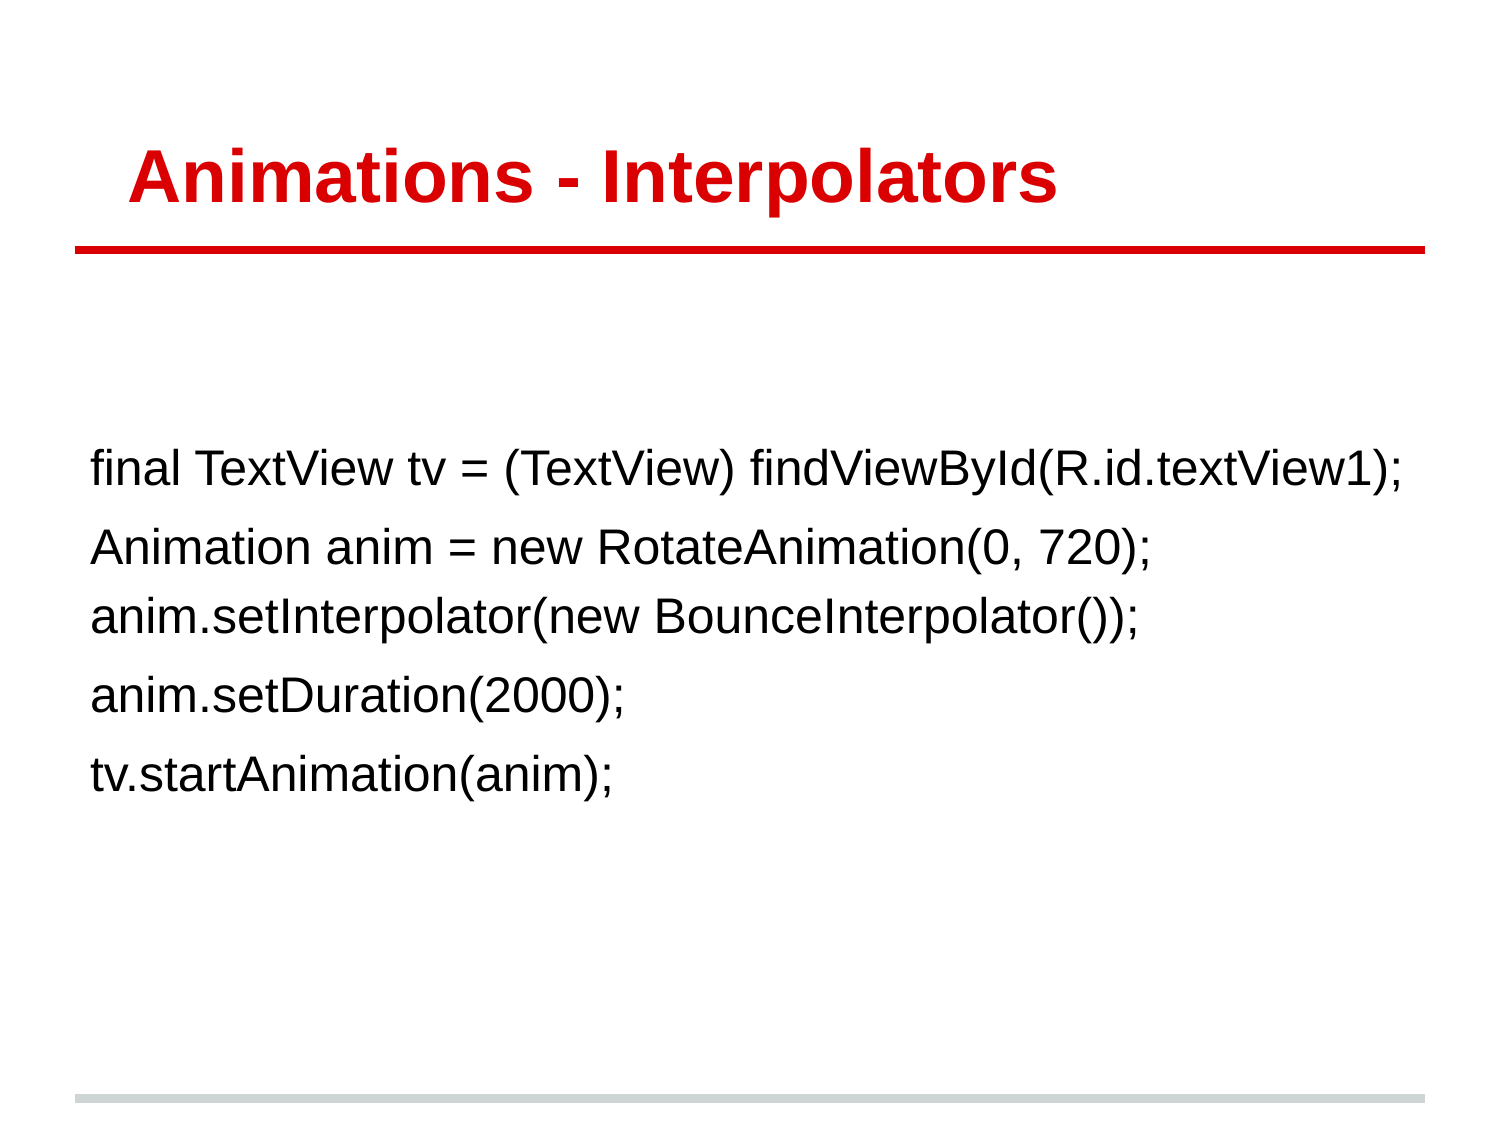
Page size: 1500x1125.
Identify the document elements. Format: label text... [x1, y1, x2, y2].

title Animations - Interpolators [75, 45, 1425, 233]
list final TextView tv = (TextView) findViewById(R.id.textView1); Animation anim = new RotateAnimation(0, 720); anim.setInterpolator(new BounceInterpolator()); anim.setDuration(2000); tv.startAnimation(anim); [75, 262, 1425, 1078]
